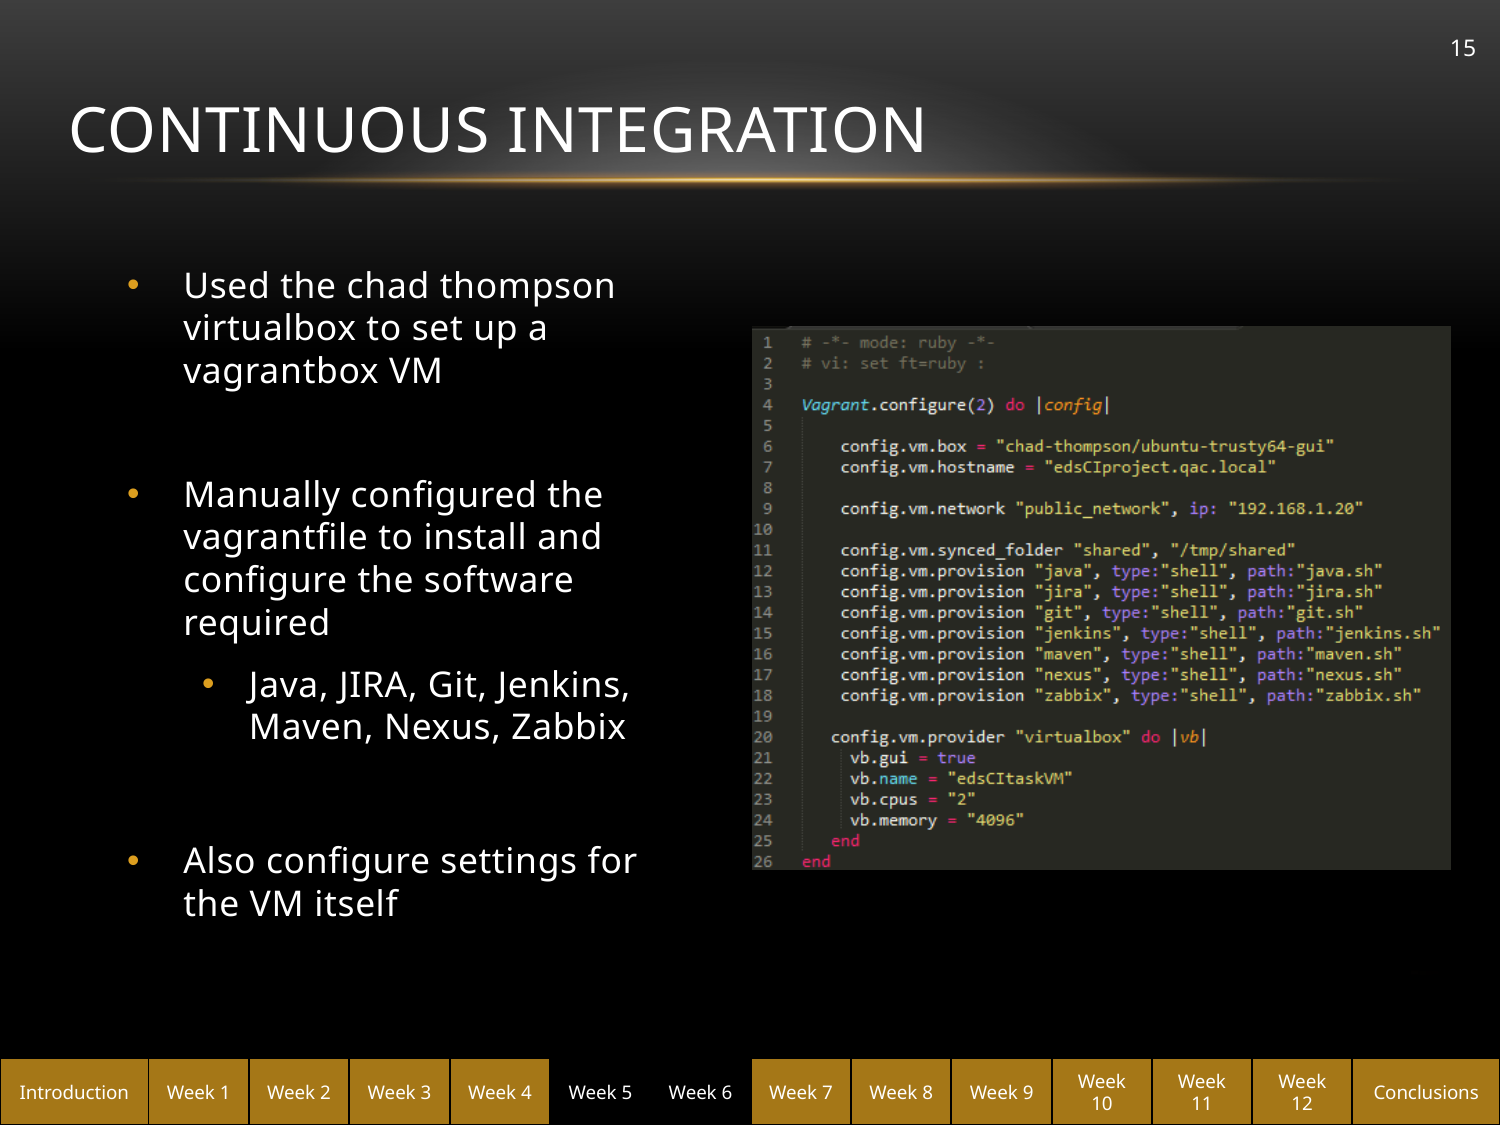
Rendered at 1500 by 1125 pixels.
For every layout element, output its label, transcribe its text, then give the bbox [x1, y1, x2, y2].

title Continuous integration [53, 19, 1400, 173]
picture [0, 0, 1500, 1058]
slide_number 15 [1410, 19, 1492, 79]
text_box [0, 1058, 1500, 1125]
list Used the chad thompson virtualbox to set up a vagrantbox VM Manually configured the vagrantfile to install and configure the software required Java, JIRA, Git, Jenkins, Maven, Nexus, Zabbix Also configure settings for the VM itself [112, 255, 668, 1024]
